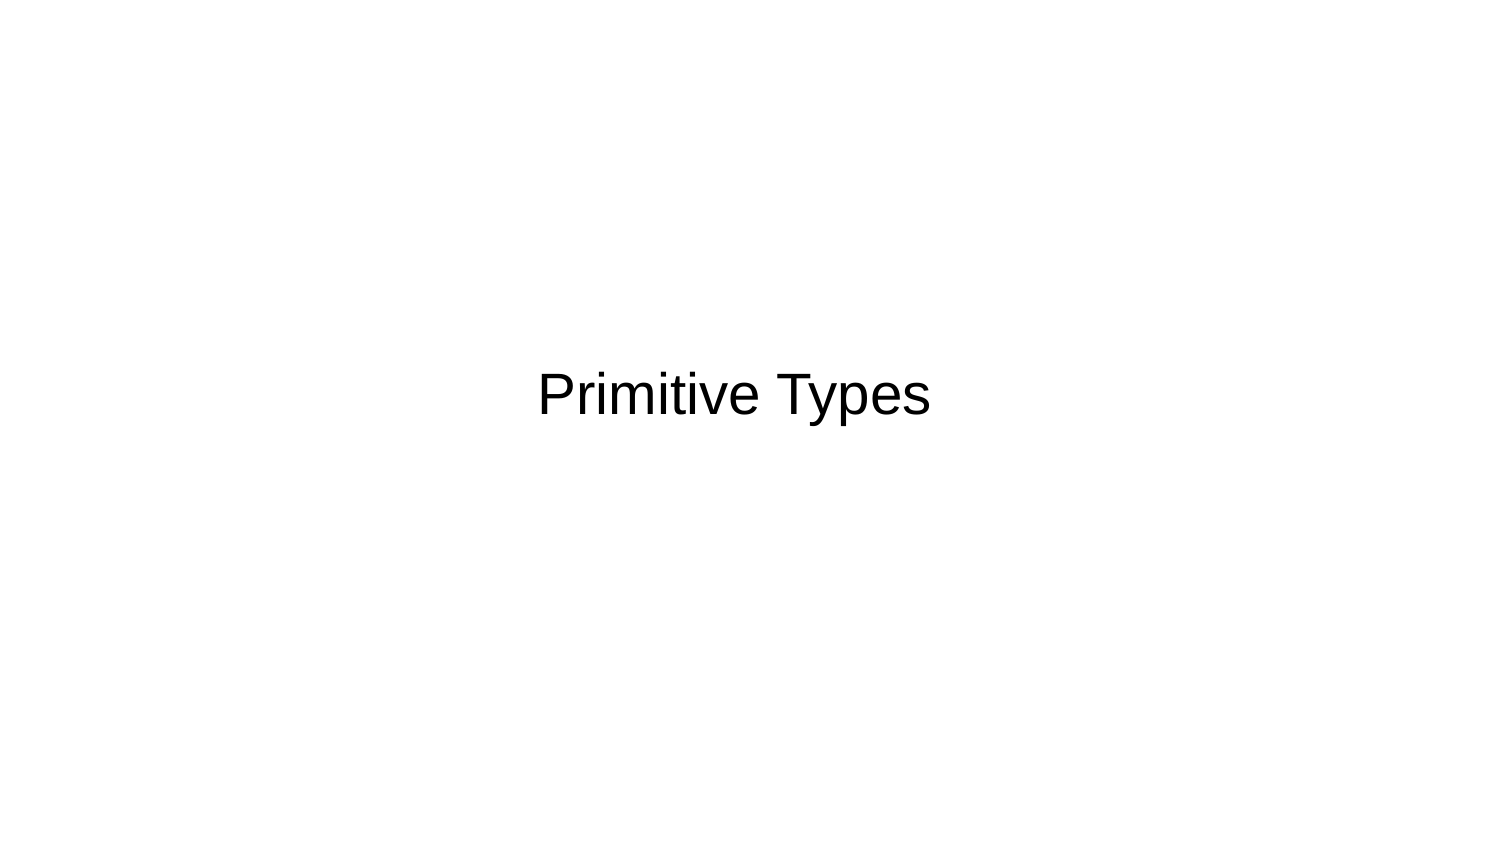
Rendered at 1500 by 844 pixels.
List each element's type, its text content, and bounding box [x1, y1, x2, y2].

title Primitive Types [35, 343, 1434, 438]
